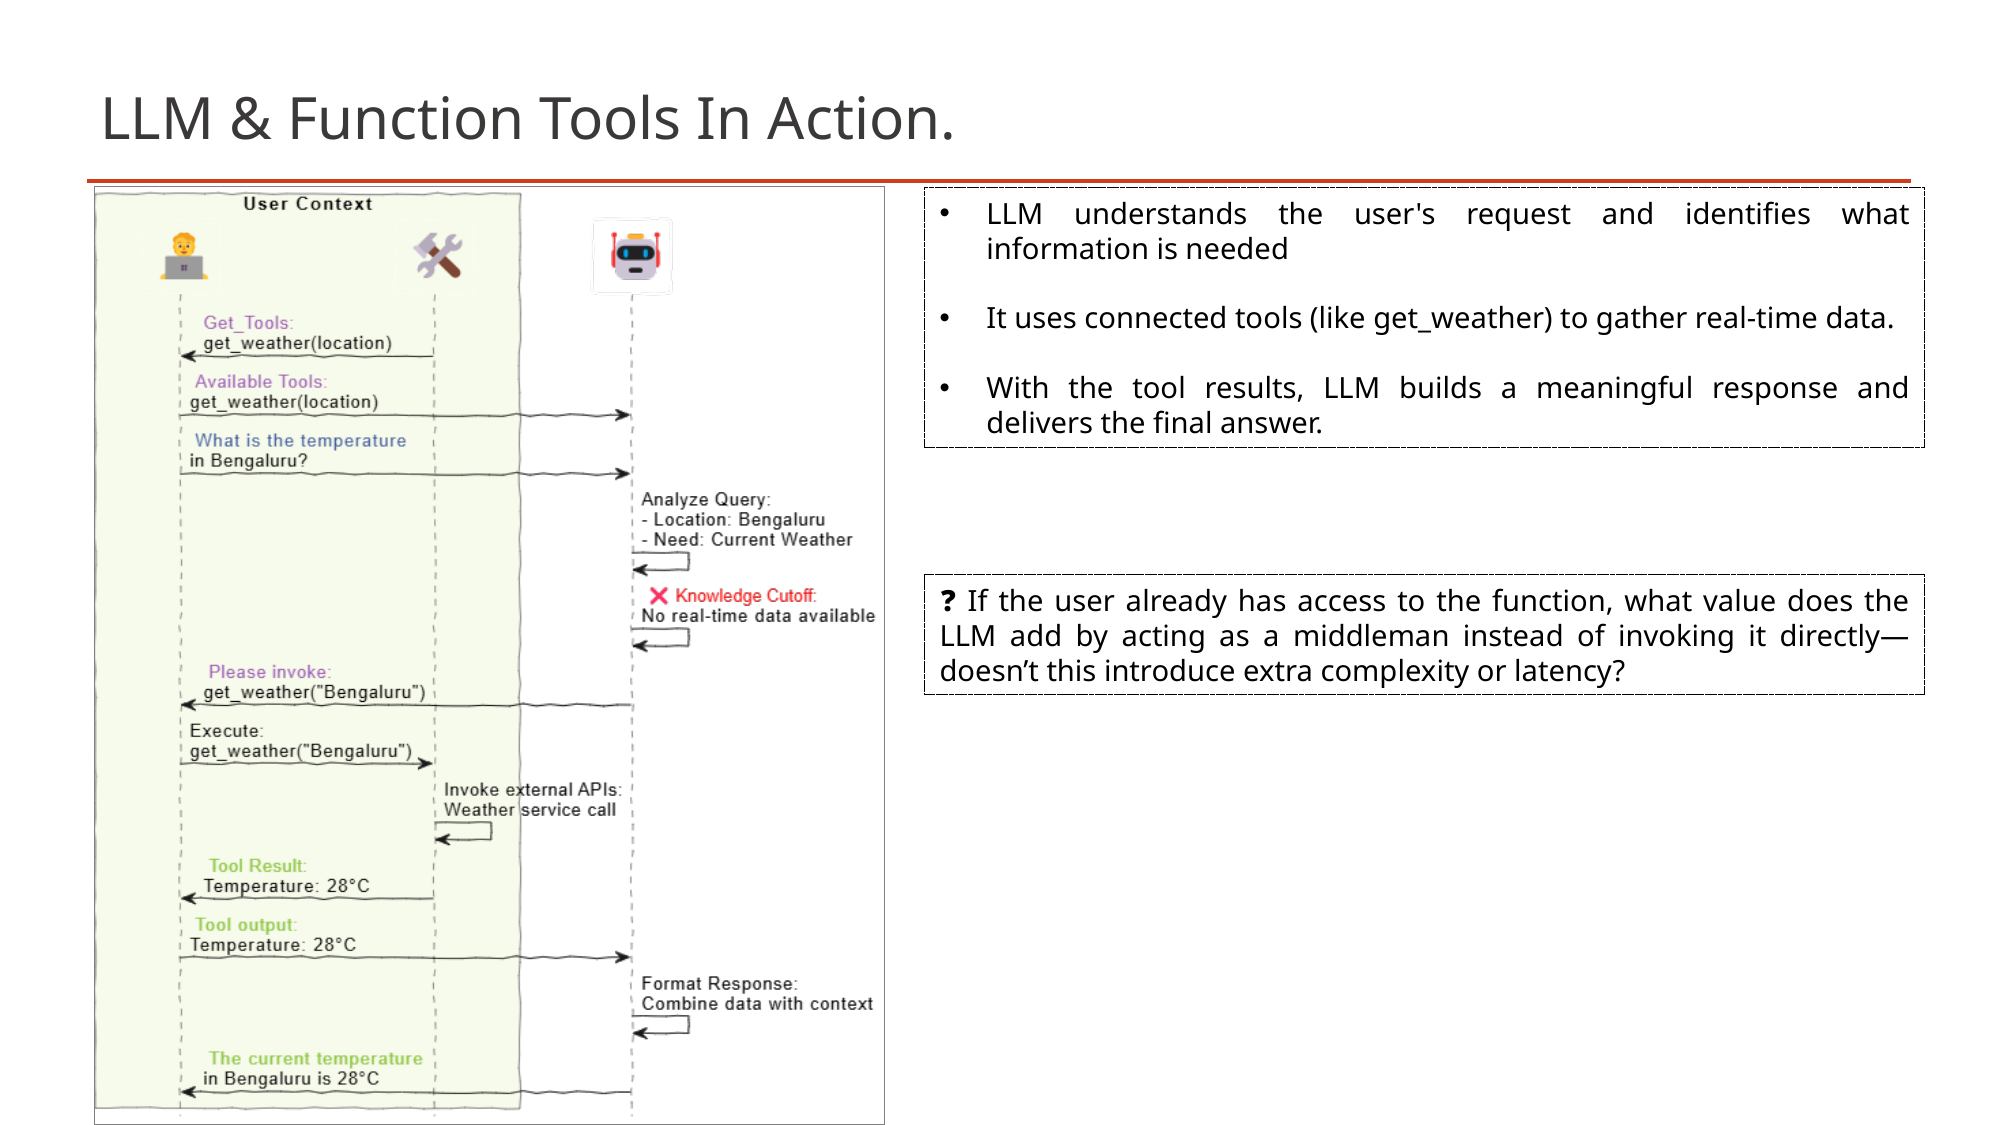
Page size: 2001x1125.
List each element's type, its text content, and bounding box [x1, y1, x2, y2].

picture [94, 186, 885, 1125]
title LLM & Function Tools In Action. [85, 73, 1926, 179]
text_box LLM understands the user's request and identifies what information is needed It uses connected tools (like get_weather) to gather real-time data. With the tool results, LLM builds a meaningful response and delivers the final answer. [924, 187, 1925, 448]
text_box ❓ If the user already has access to the function, what value does the LLM add by acting as a middleman instead of invoking it directly—doesn’t this introduce extra complexity or latency? [924, 574, 1925, 695]
